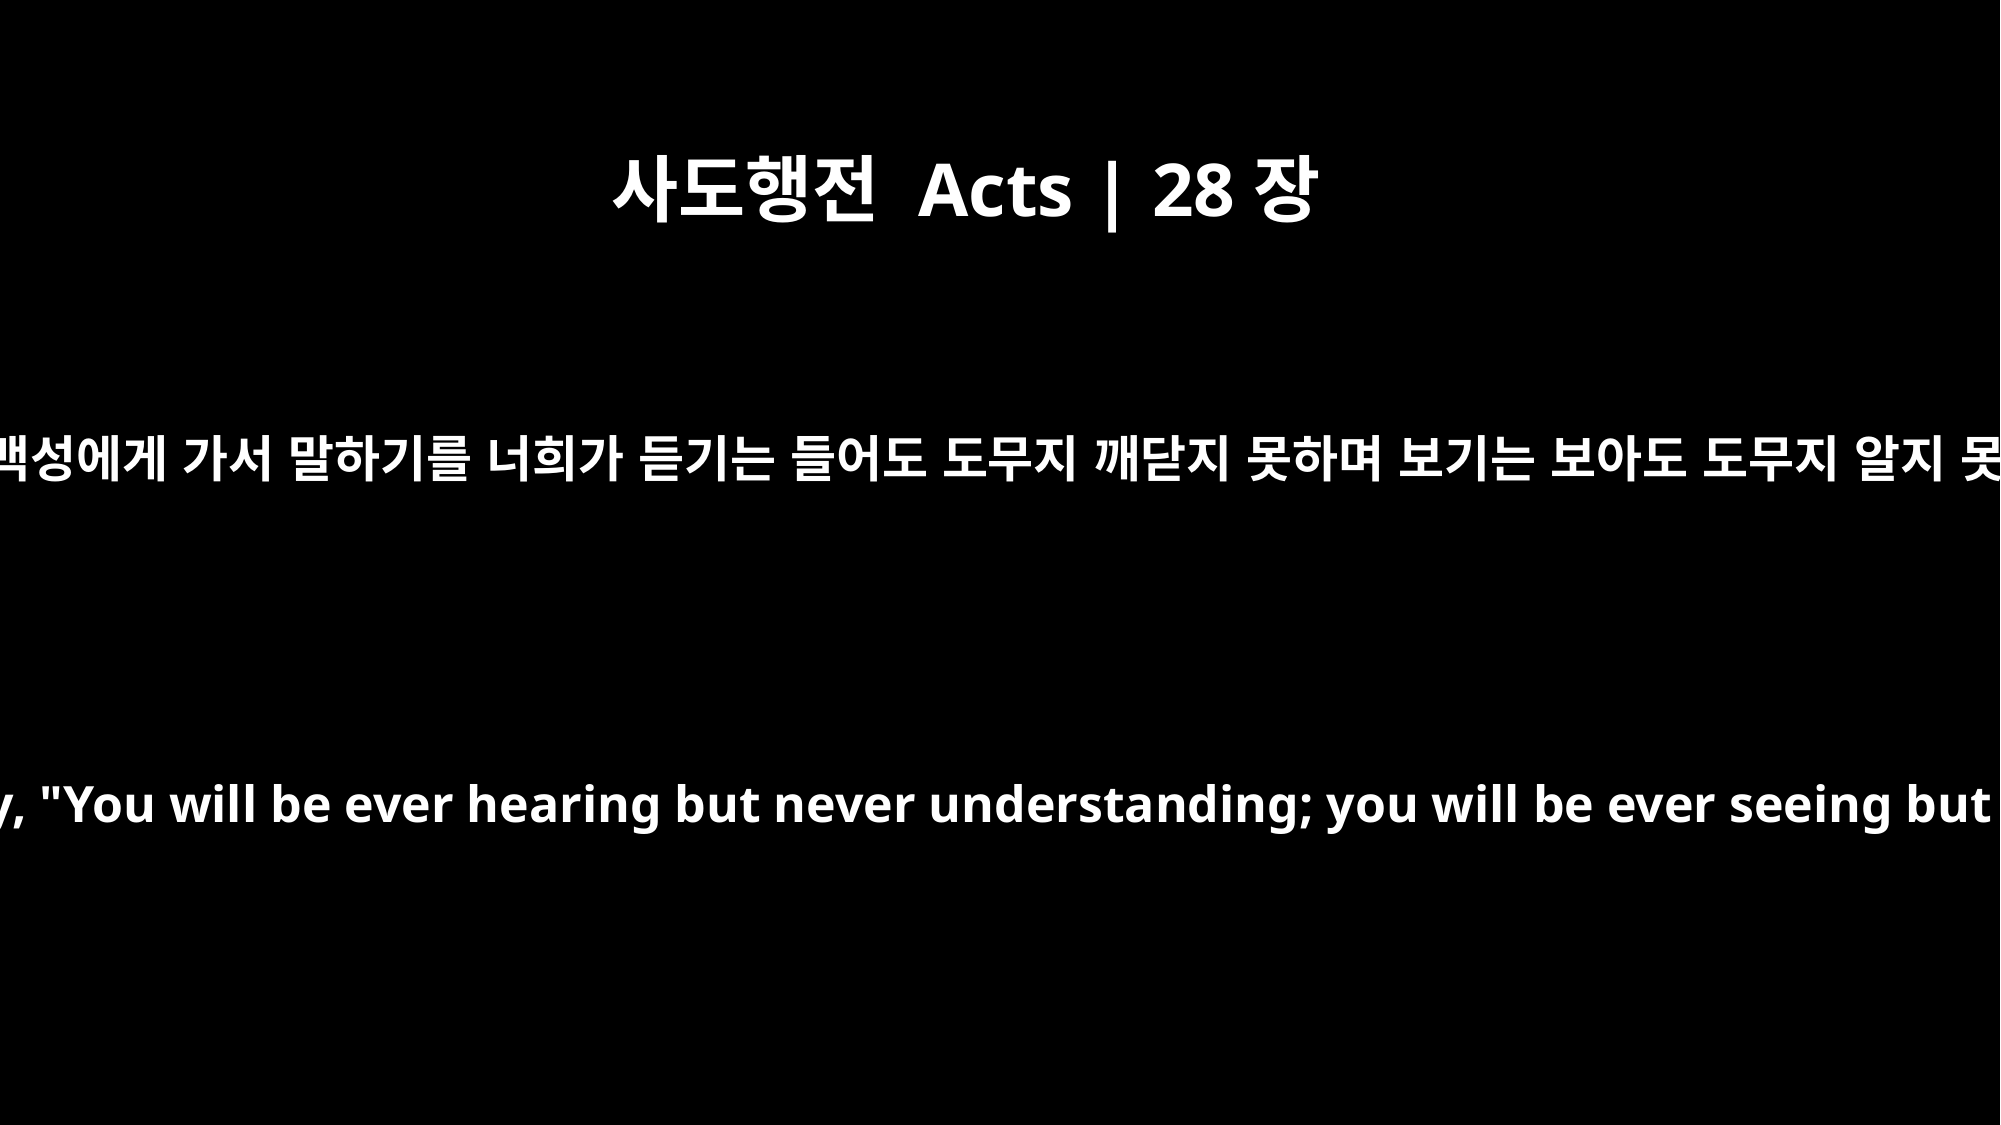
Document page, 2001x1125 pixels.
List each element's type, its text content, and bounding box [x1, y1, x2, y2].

text_box "`Go to this people and say, "You will be ever hearing but never understanding; you will be ever seeing but never perceiving." [0, 764, 2000, 840]
text_box 사도행전 Acts | 28장 [596, 136, 1336, 239]
text_box 26 일렀으되 이 백성에게 가서 말하기를 너희가 듣기는 들어도 도무지 깨닫지 못하며 보기는 보아도 도무지 알지 못하는도다 [0, 359, 2000, 495]
